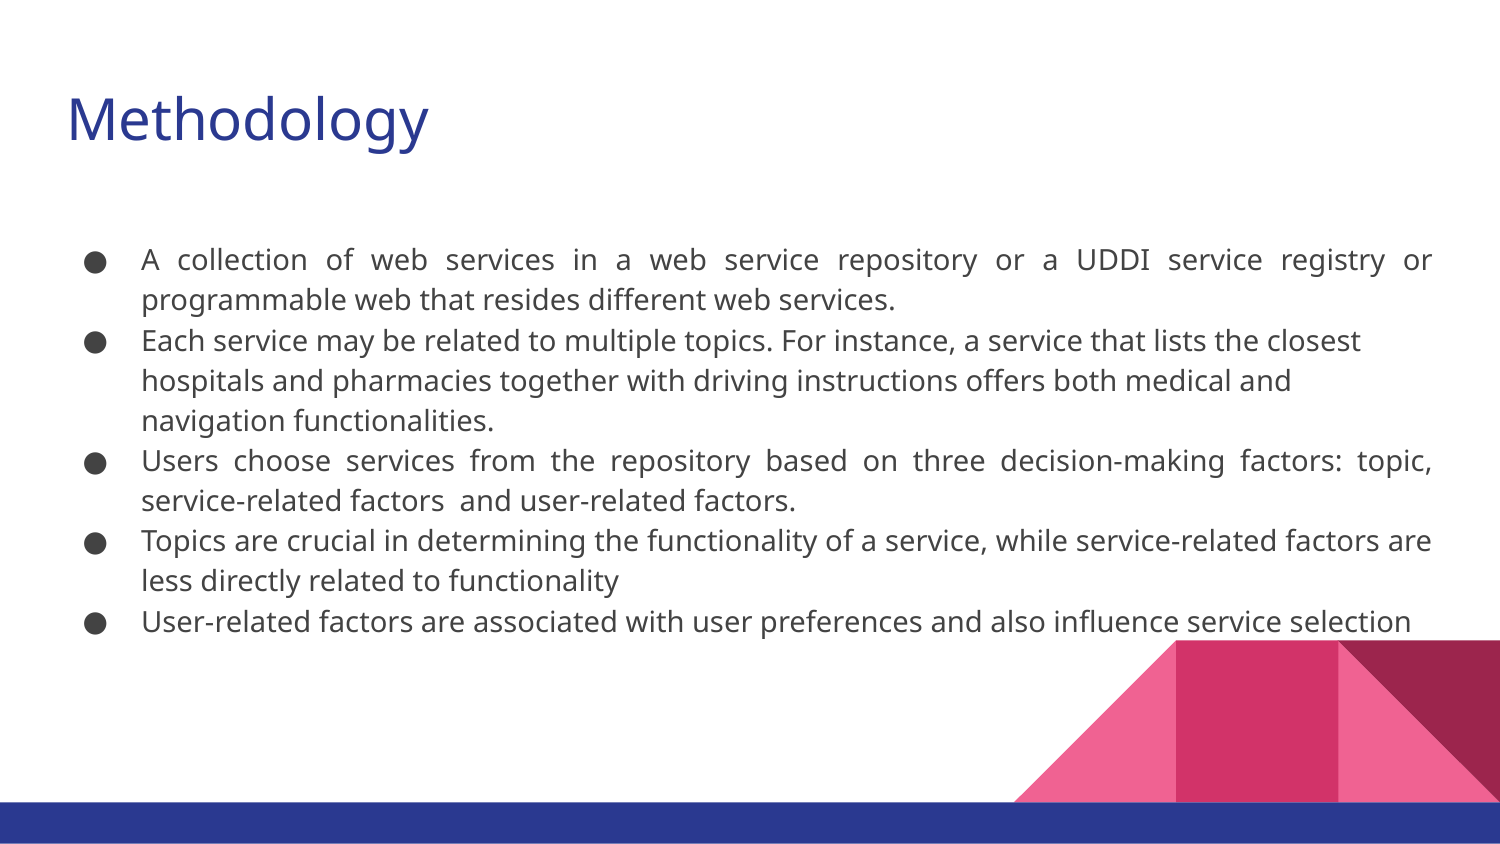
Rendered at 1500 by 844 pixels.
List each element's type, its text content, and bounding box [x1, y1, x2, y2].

title Methodology [51, 67, 1449, 167]
list A collection of web services in a web service repository or a UDDI service registry or programmable web that resides different web services. Each service may be related to multiple topics. For instance, a service that lists the closest hospitals and pharmacies together with driving instructions offers both medical and navigation functionalities. Users choose services from the repository based on three decision-making factors: topic, service-related factors and user-related factors. Topics are crucial in determining the functionality of a service, while service-related factors are less directly related to functionality User-related factors are associated with user preferences and also influence service selection [51, 221, 1449, 739]
